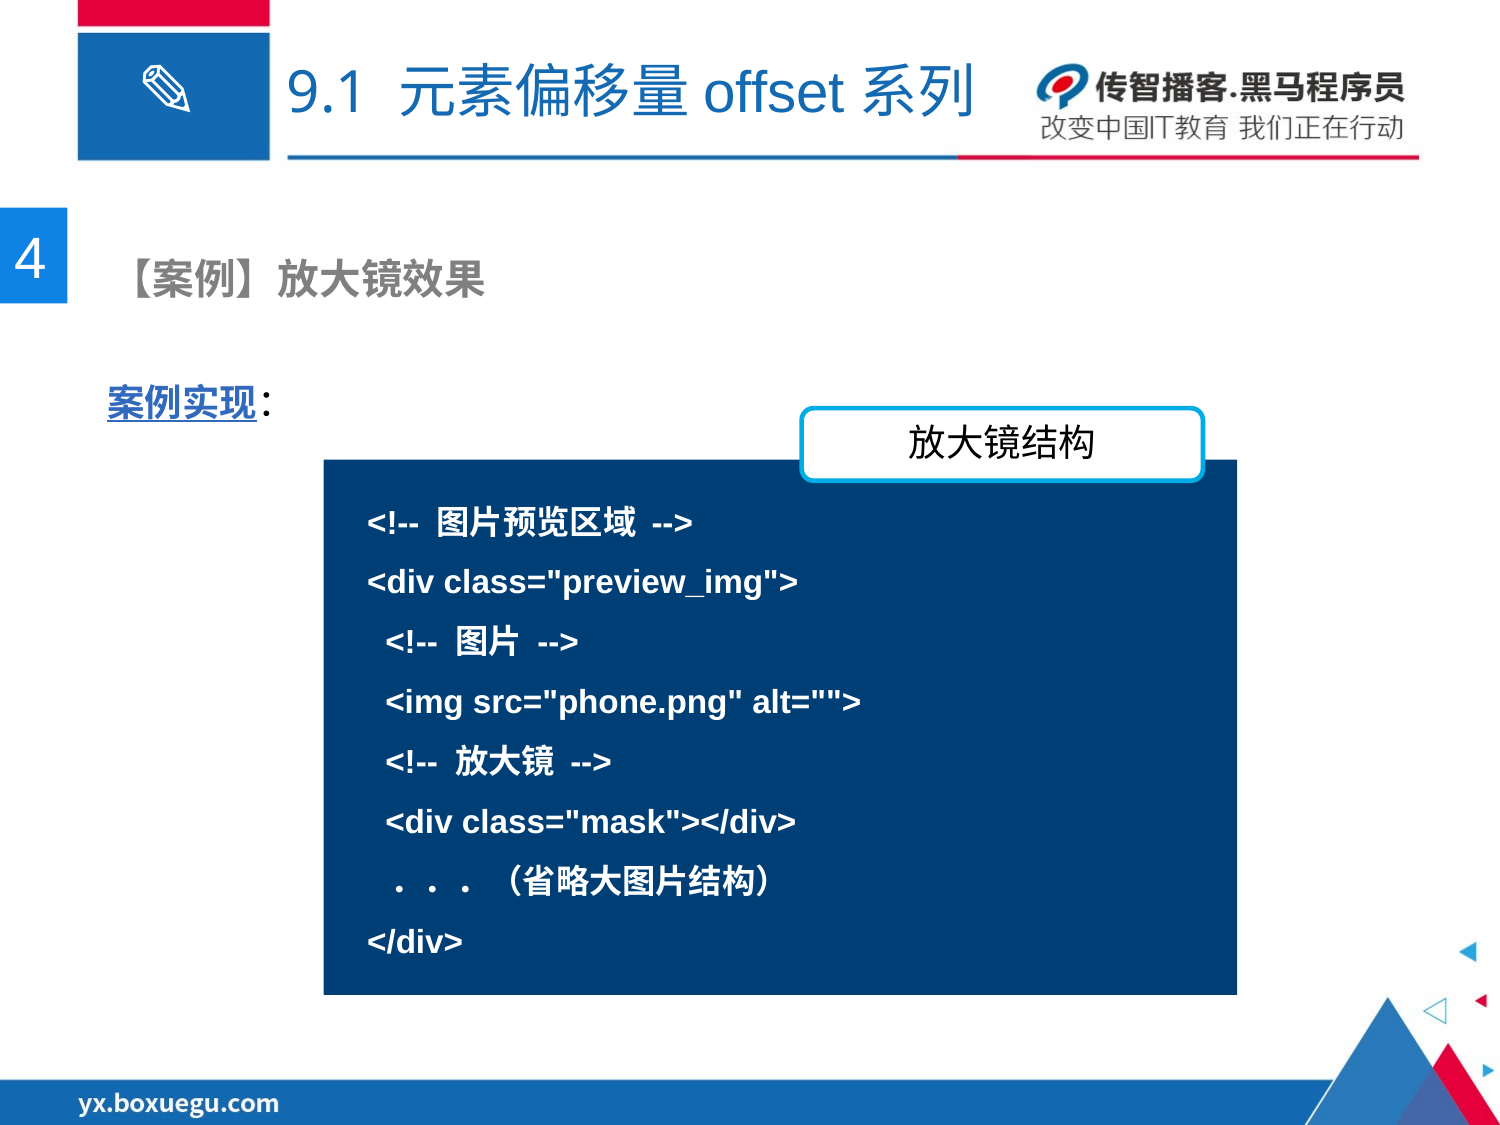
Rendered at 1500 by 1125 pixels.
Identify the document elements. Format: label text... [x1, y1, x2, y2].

picture [0, 1, 1500, 1125]
text_box 案例实现： [92, 326, 1390, 432]
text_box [0, 207, 68, 304]
text_box 放大镜结构 [801, 408, 1203, 458]
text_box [323, 459, 1238, 996]
title 9.1 元素偏移量offset系列 [271, 25, 1046, 153]
text_box 【案例】放大镜效果 [69, 245, 842, 355]
